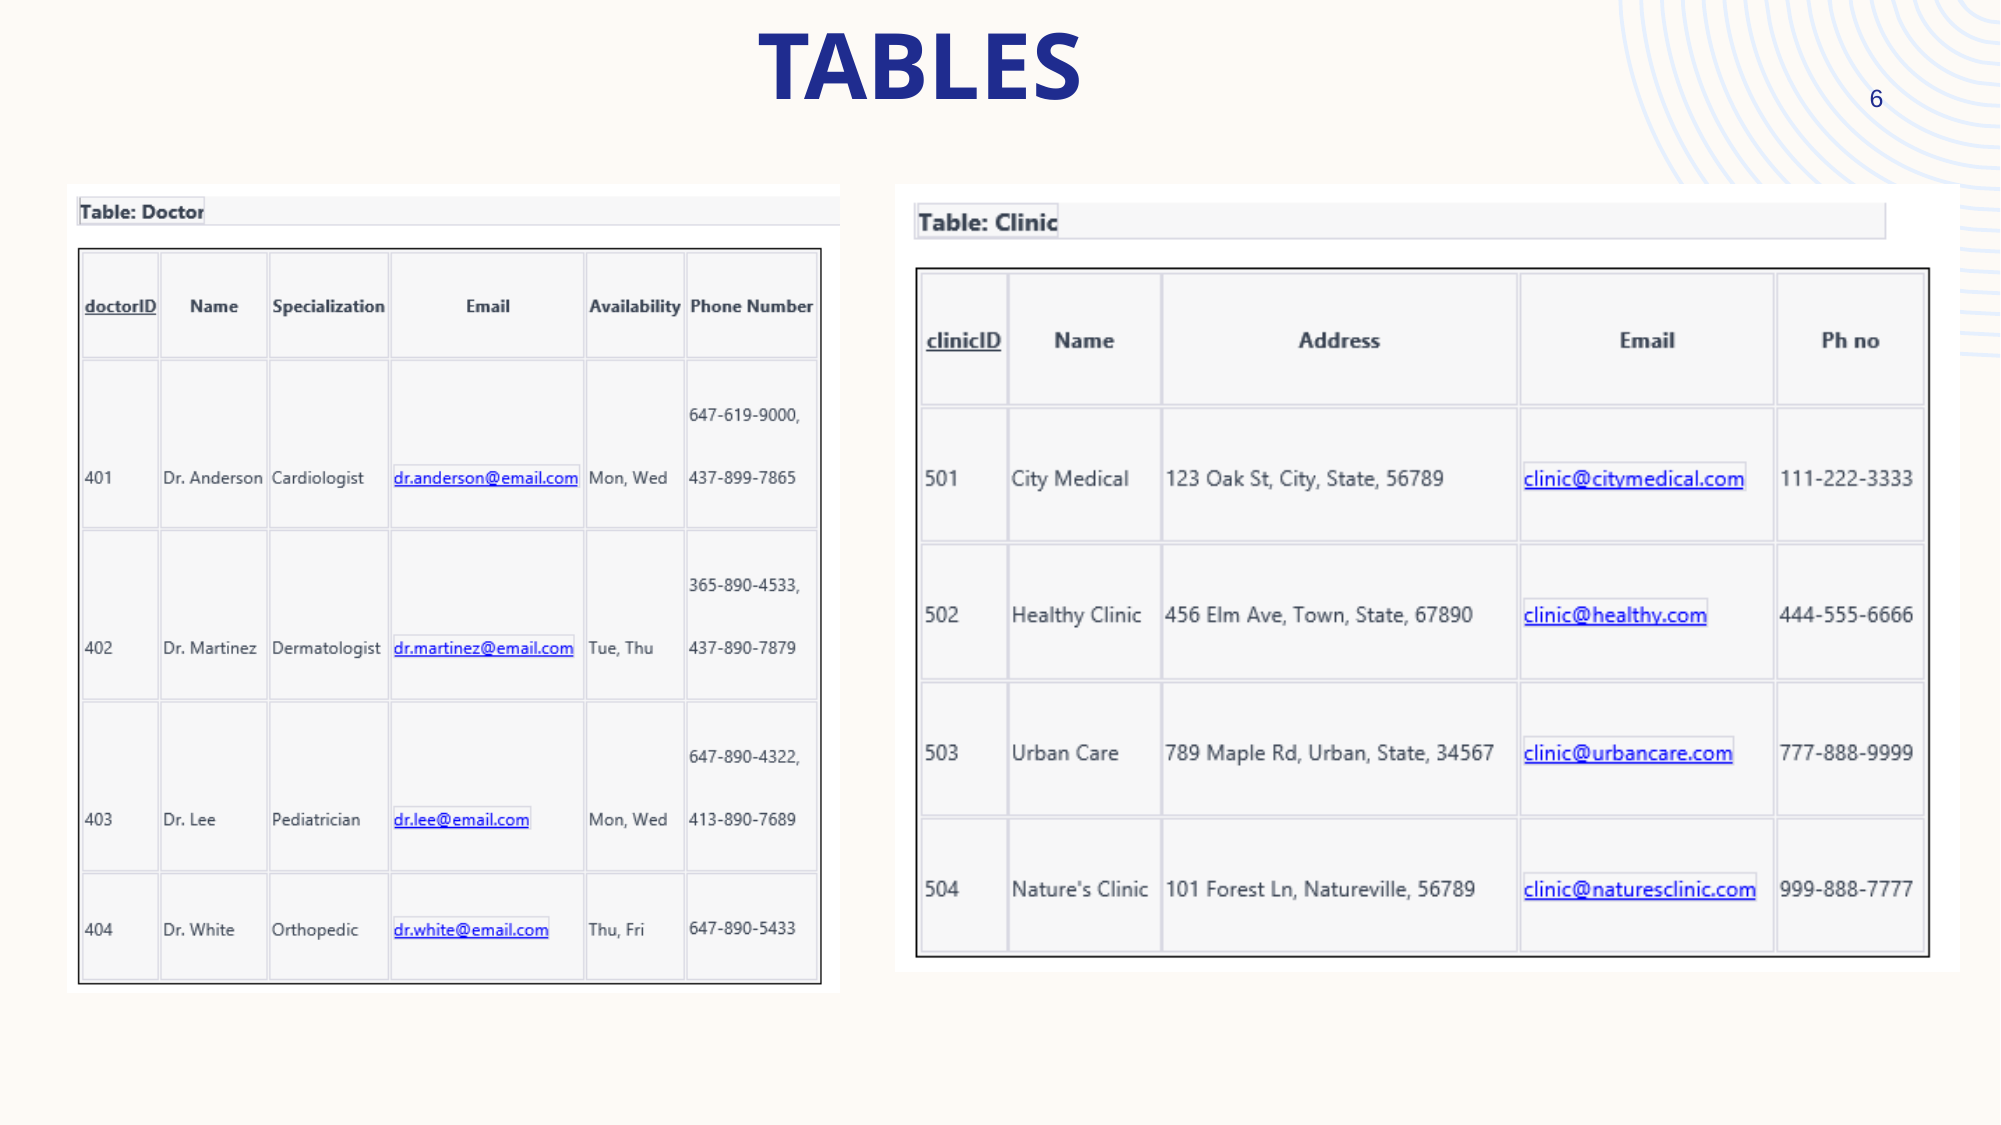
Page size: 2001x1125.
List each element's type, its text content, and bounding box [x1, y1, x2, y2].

picture [895, 184, 1960, 972]
slide_number 6 [1795, 75, 1958, 120]
picture [67, 184, 840, 993]
title TABLES [45, 0, 1796, 127]
